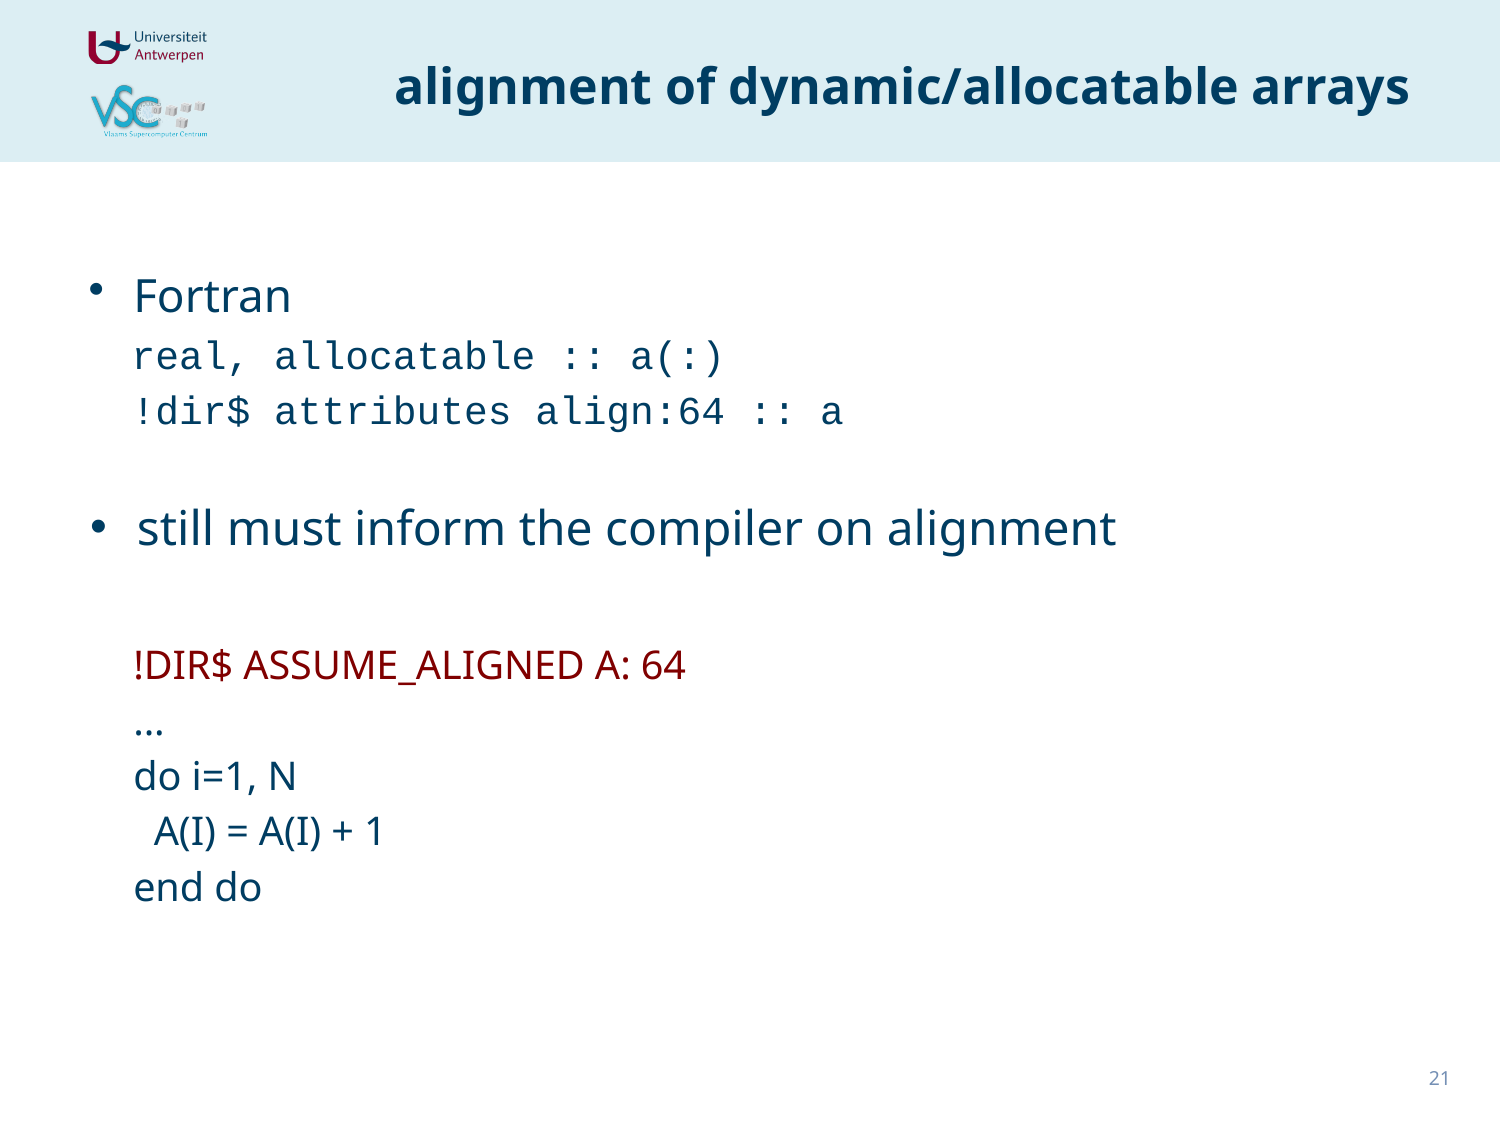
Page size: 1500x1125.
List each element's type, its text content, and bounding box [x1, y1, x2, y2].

list Fortran real, allocatable :: a(:) !dir$ attributes align:64 :: a still must inform the compiler on alignment !DIR$ ASSUME_ALIGNED A: 64 ... do i=1, N A(I) = A(I) + 1 end do [88, 184, 1424, 1047]
title alignment of dynamic/allocatable arrays [230, 32, 1424, 137]
picture [88, 82, 207, 138]
